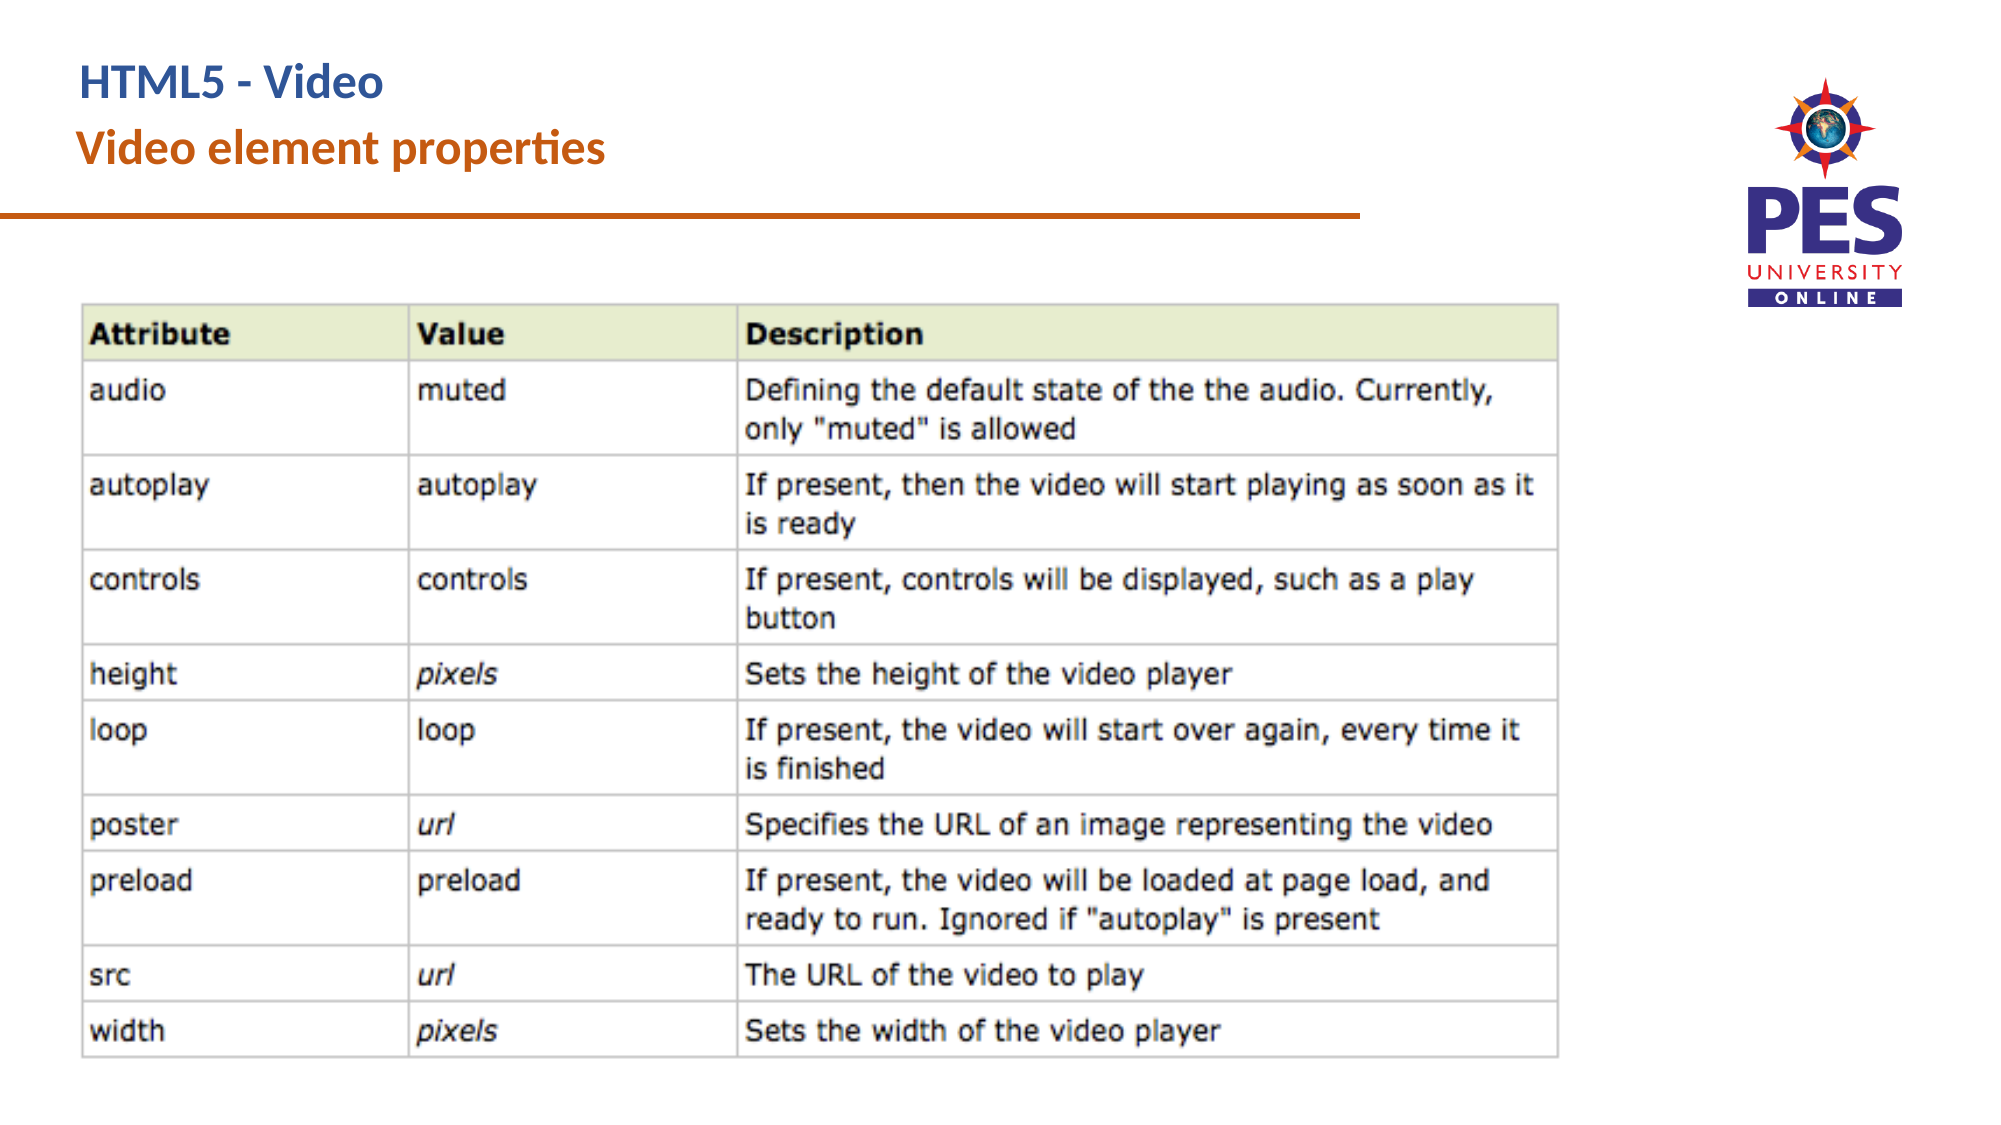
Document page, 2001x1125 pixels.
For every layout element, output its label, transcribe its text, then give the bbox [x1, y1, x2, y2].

picture [68, 287, 1569, 1071]
text_box HTML5 - Video [64, 41, 1295, 117]
picture [1748, 77, 1902, 307]
text_box Video element properties [60, 106, 1374, 182]
